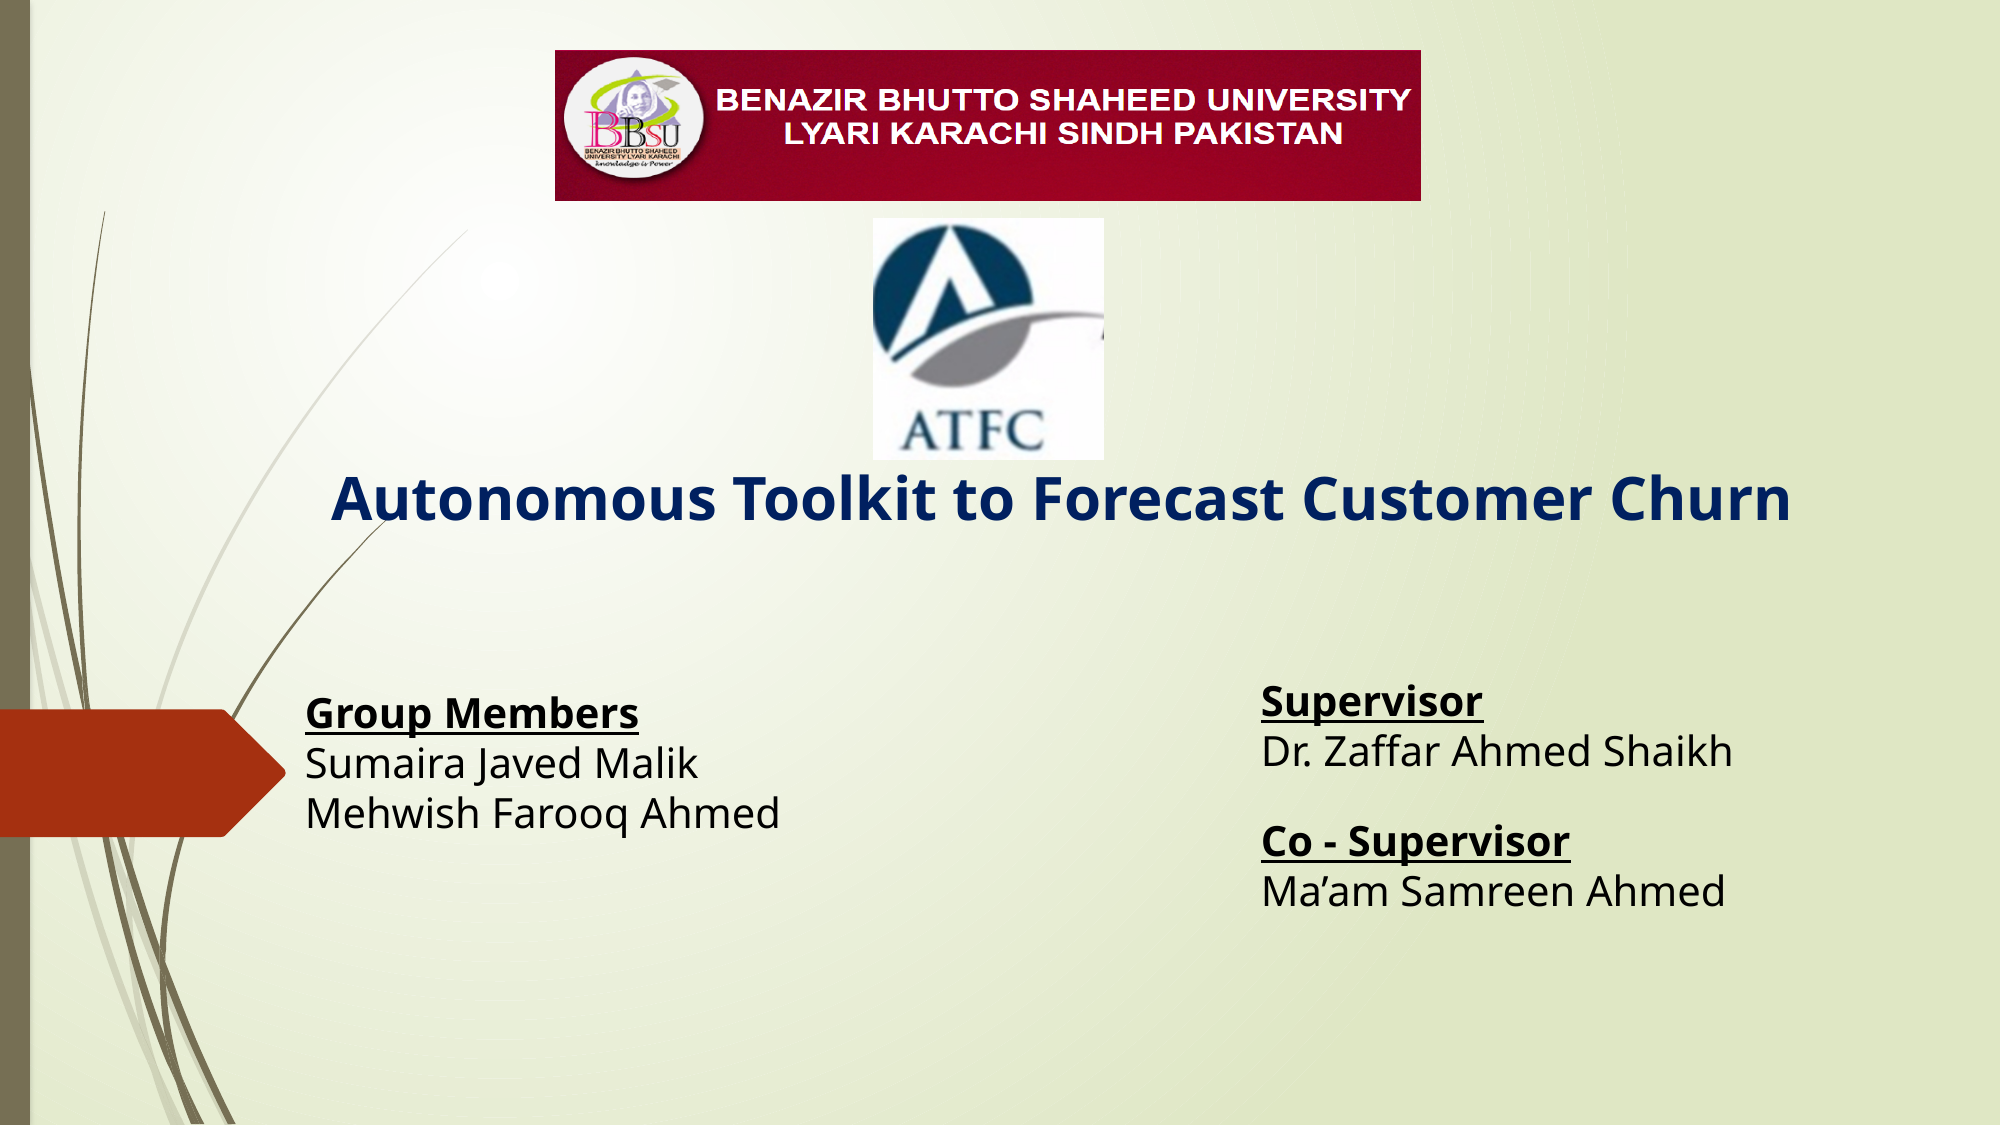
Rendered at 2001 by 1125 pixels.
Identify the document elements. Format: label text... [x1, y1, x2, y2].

text_box Group Members Sumaira Javed Malik Mehwish Farooq Ahmed [290, 679, 1290, 845]
text_box Co - Supervisor Ma’am Samreen Ahmed [1246, 807, 2000, 923]
picture [872, 217, 1104, 460]
title Autonomous Toolkit to Forecast Customer Churn [312, 240, 1813, 540]
picture [555, 50, 1422, 201]
text_box Supervisor Dr. Zaffar Ahmed Shaikh [1246, 667, 2000, 783]
